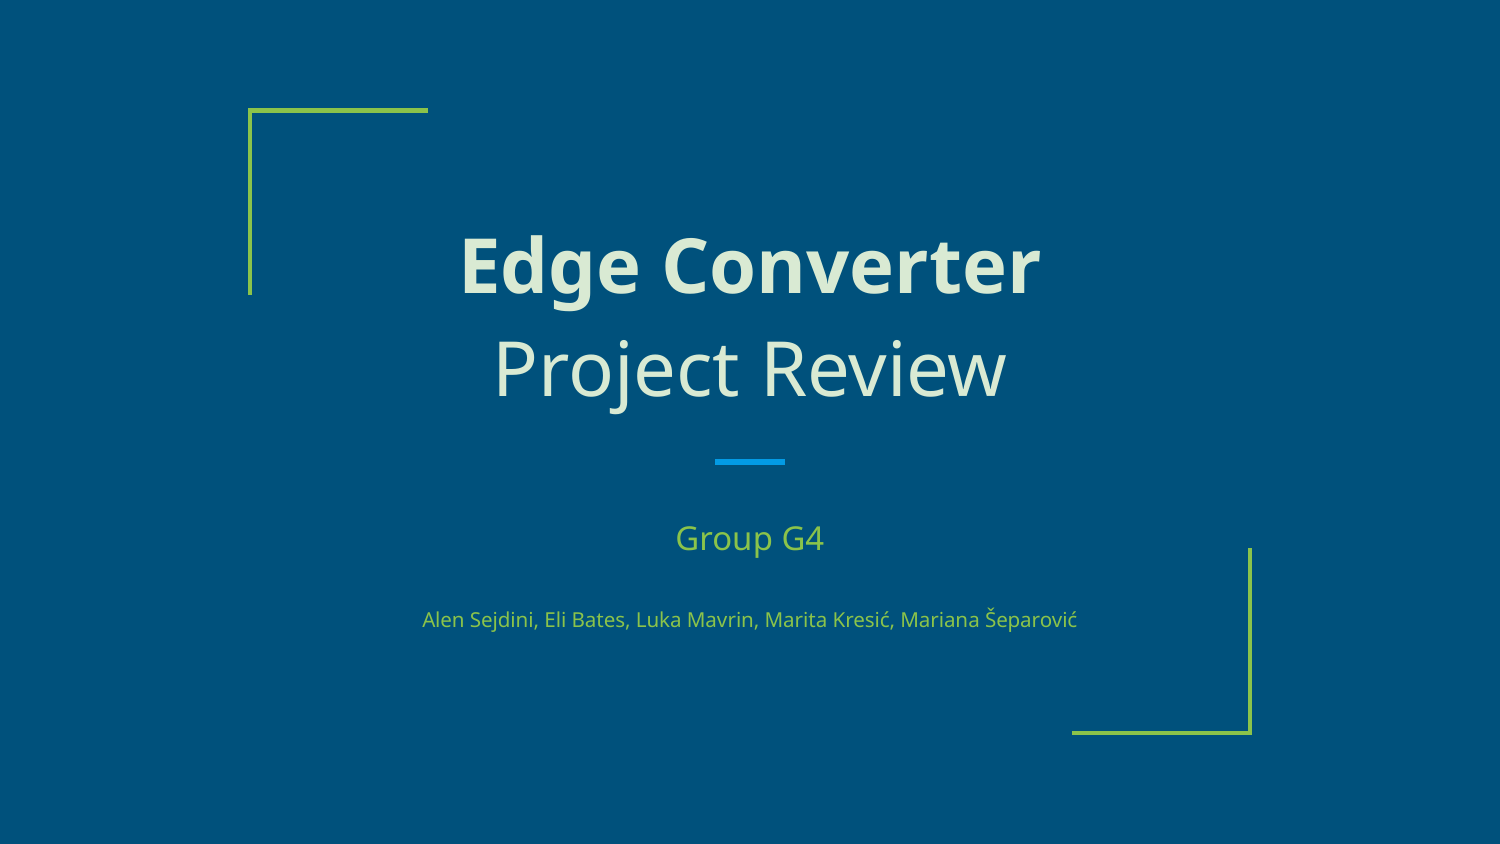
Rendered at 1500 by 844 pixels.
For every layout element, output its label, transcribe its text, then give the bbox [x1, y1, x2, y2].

subtitle Group G4 Alen Sejdini, Eli Bates, Luka Mavrin, Marita Kresić, Mariana Šeparović [275, 500, 1225, 650]
title Edge Converter Project Review [275, 195, 1225, 435]
